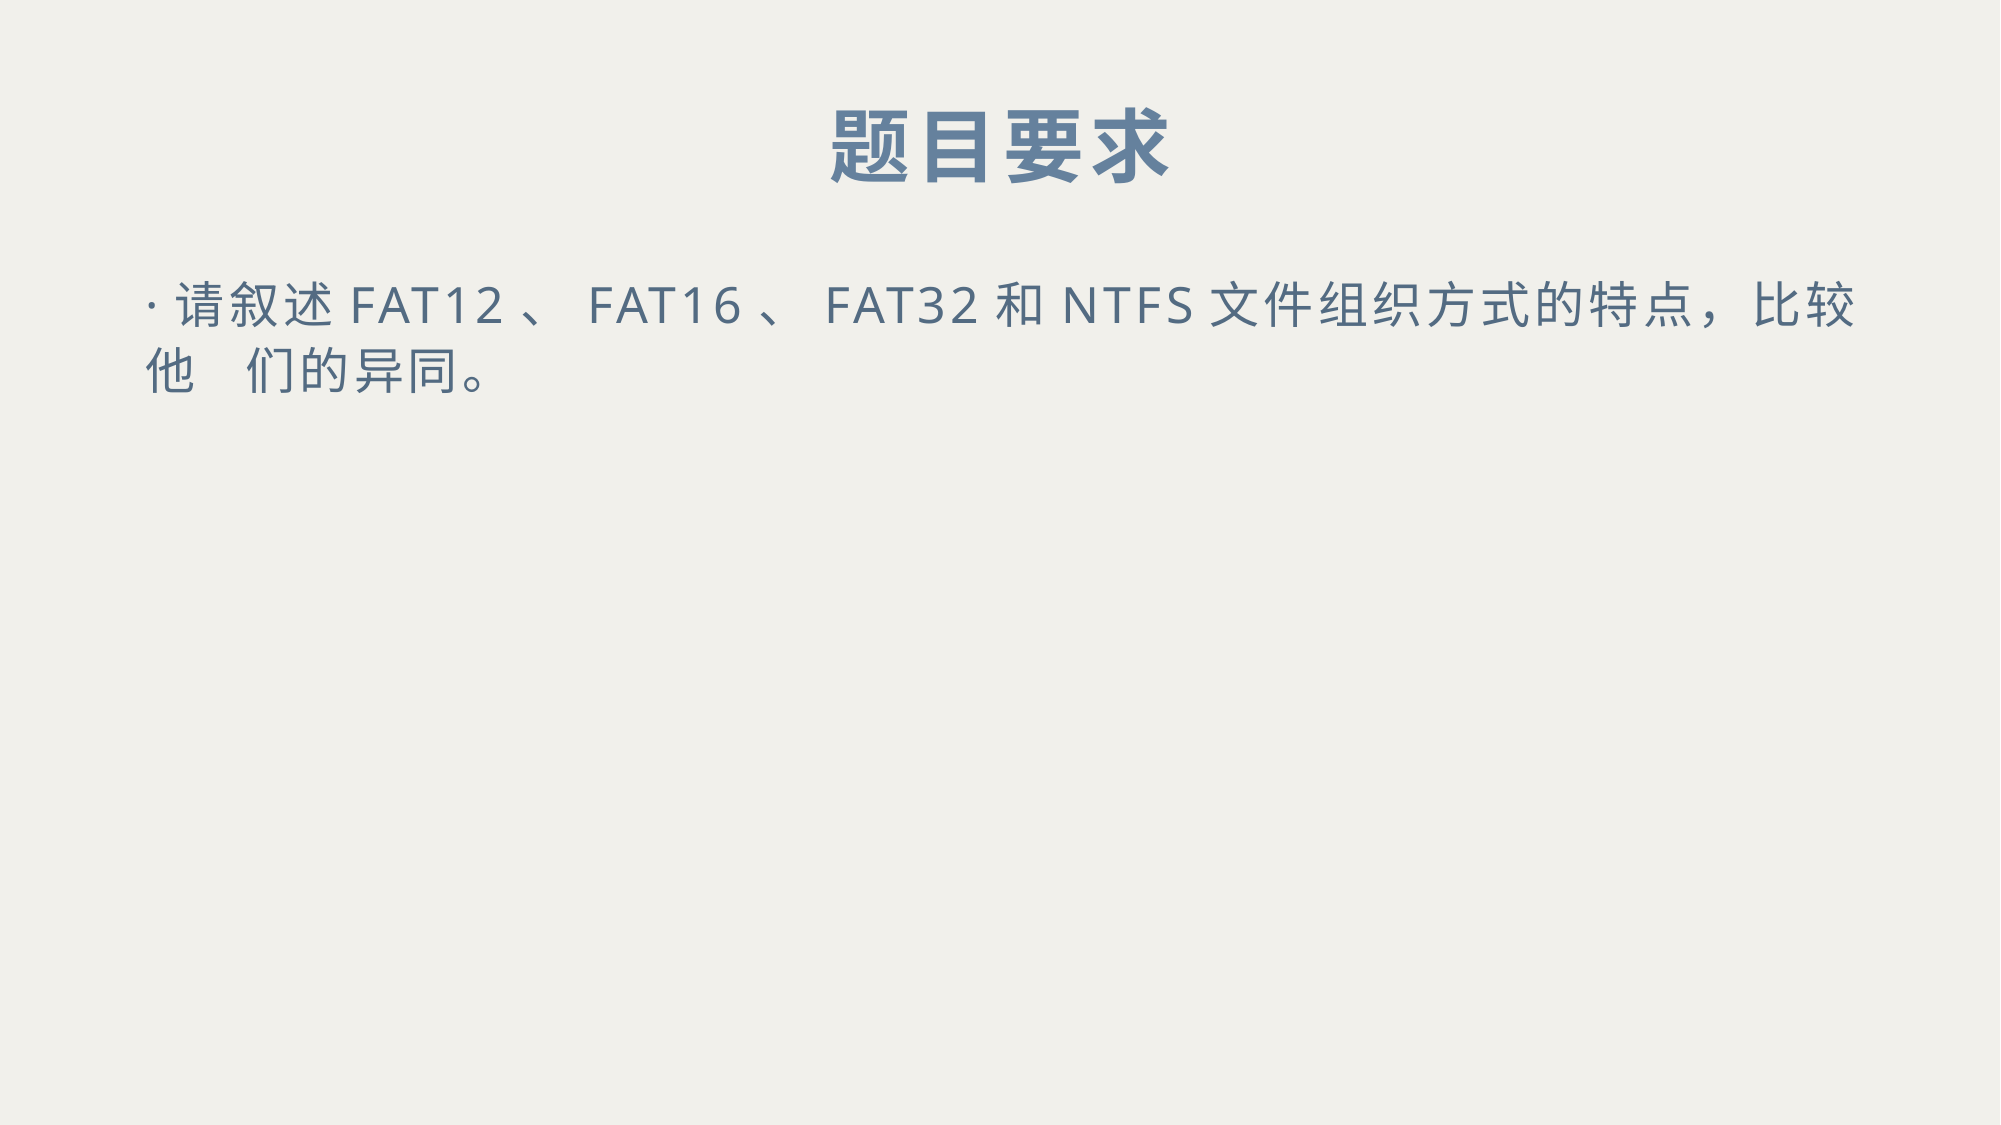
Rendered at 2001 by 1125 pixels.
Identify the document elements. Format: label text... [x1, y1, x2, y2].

subtitle ·请叙述FAT12、FAT16、FAT32和NTFS文件组织方式的特点，比较他 们的异同。 [130, 179, 1902, 946]
title 题目要求 [196, 87, 1805, 179]
